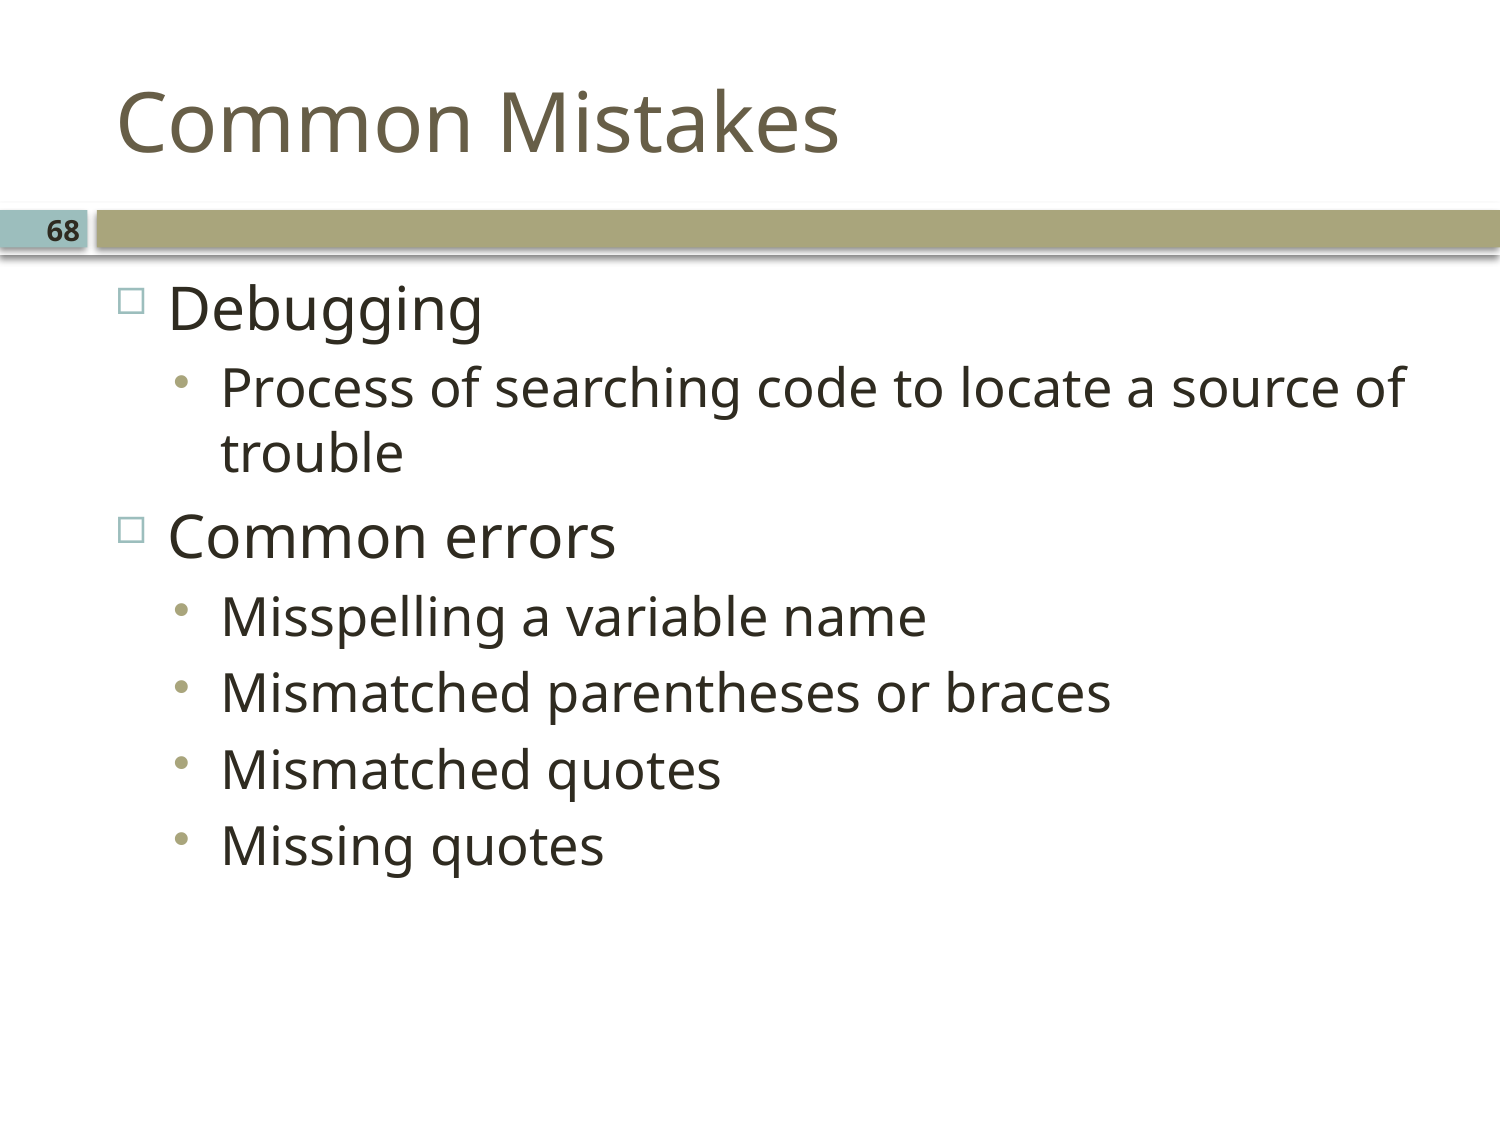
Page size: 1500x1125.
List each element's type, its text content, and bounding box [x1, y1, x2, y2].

title Common Mistakes [100, 37, 1438, 200]
slide_number 68 [2, 196, 125, 268]
list Debugging Process of searching code to locate a source of trouble Common errors Misspelling a variable name Mismatched parentheses or braces Mismatched quotes Missing quotes [100, 262, 1438, 1005]
